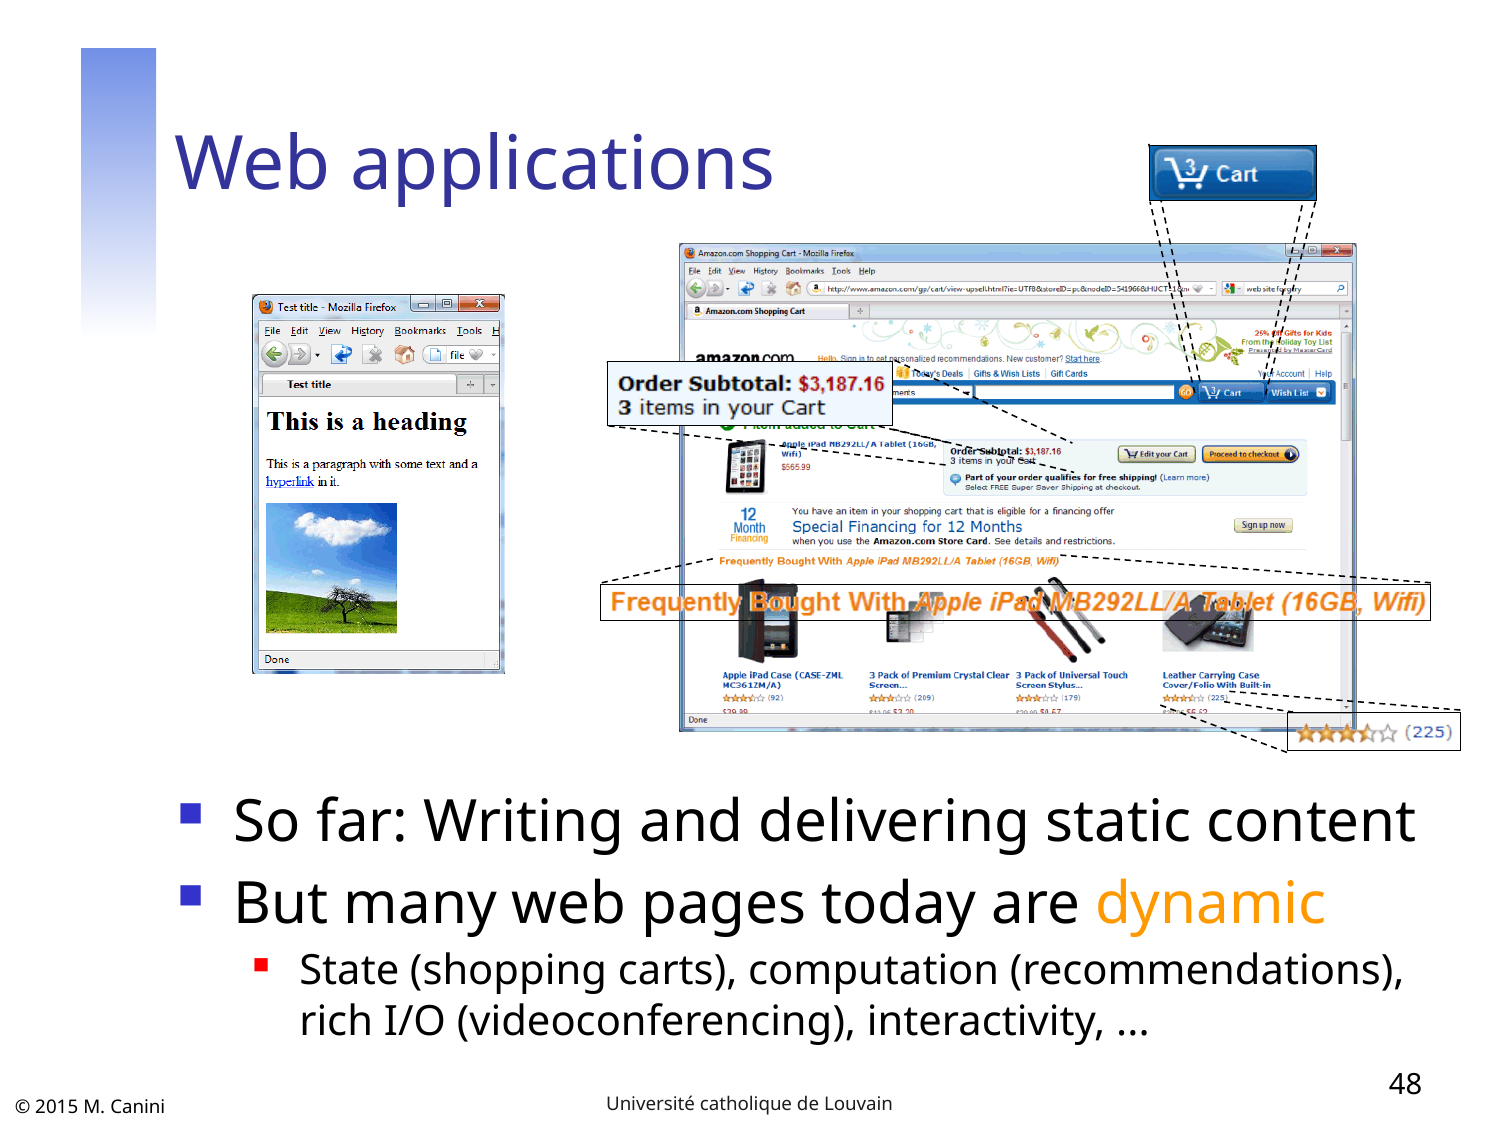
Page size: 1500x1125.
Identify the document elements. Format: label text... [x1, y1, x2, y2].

picture [252, 294, 505, 675]
footer Université catholique de Louvain [512, 1083, 987, 1125]
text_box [606, 360, 1075, 473]
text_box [1147, 141, 1317, 395]
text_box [1160, 691, 1464, 754]
picture [678, 242, 1430, 554]
list So far: Writing and delivering static content But many web pages today are dynamic State (shopping carts), computation (recommendations), rich I/O (videoconferencing), interactivity, ... [162, 775, 1438, 1080]
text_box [600, 554, 1432, 621]
picture [678, 621, 1430, 732]
slide_number 48 [1124, 1037, 1438, 1113]
title Web applications [158, 49, 1438, 213]
